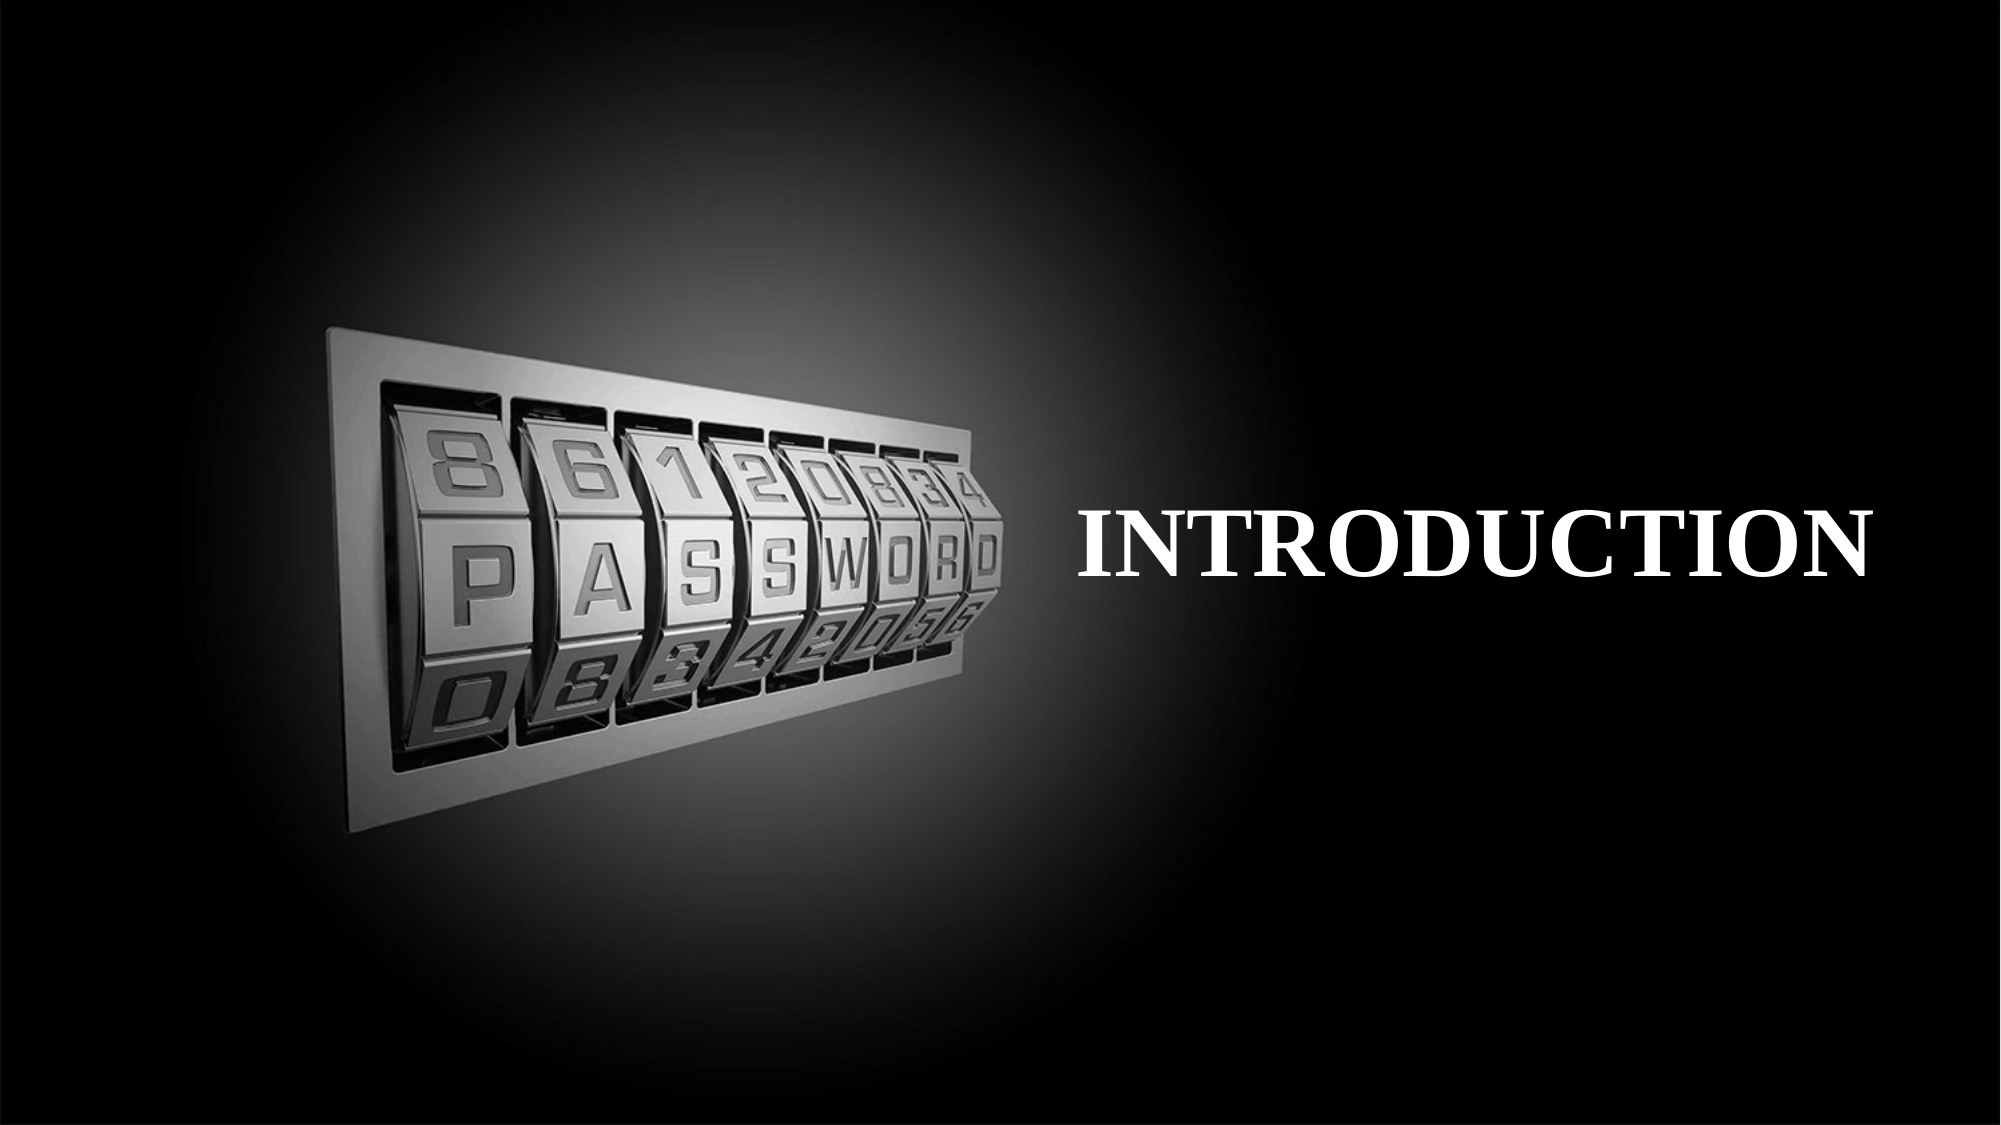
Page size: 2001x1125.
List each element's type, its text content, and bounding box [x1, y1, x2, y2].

text_box INTRODUCTION [1060, 469, 1911, 605]
picture [0, 0, 2001, 1125]
